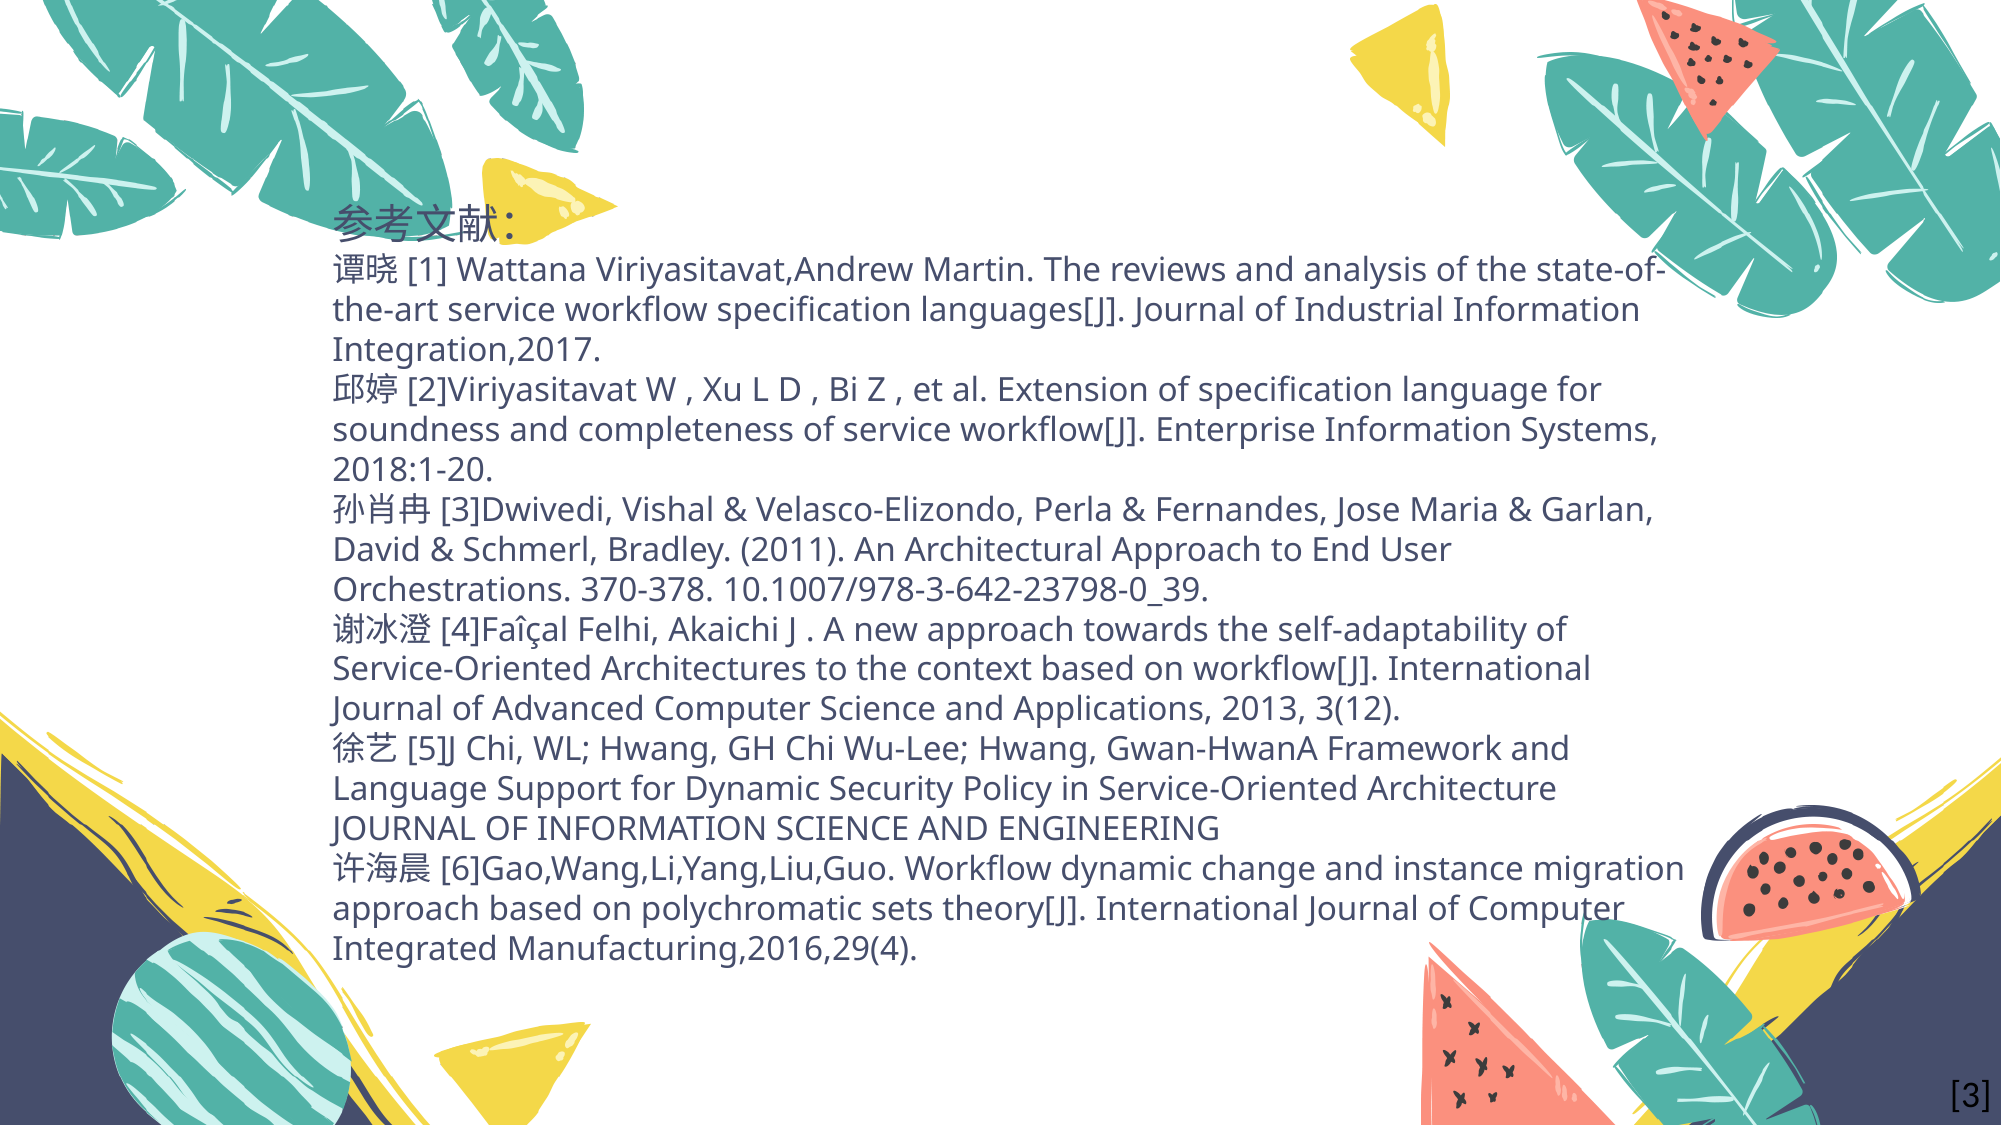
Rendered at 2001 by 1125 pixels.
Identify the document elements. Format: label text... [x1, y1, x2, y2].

text_box 参考文献： 谭晓[1] Wattana Viriyasitavat,Andrew Martin. The reviews and analysis of the state-of-the-art service workflow specification languages[J]. Journal of Industrial Information Integration,2017. 邱婷[2]Viriyasitavat W , Xu L D , Bi Z , et al. Extension of specification language for soundness and completeness of service workflow[J]. Enterprise Information Systems, 2018:1-20. 孙肖冉[3]Dwivedi, Vishal & Velasco-Elizondo, Perla & Fernandes, Jose Maria & Garlan, David & Schmerl, Bradley. (2011). An Architectural Approach to End User Orchestrations. 370-378. 10.1007/978-3-642-23798-0_39. 谢冰澄[4]Faîçal Felhi, Akaichi J . A new approach towards the self-adaptability of Service-Oriented Architectures to the context based on workflow[J]. International Journal of Advanced Computer Science and Applications, 2013, 3(12). 徐艺[5]J Chi, WL; Hwang, GH Chi Wu-Lee; Hwang, Gwan-HwanA Framework and Language Support for Dynamic Security Policy in Service-Oriented Architecture JOURNAL OF INFORMATION SCIENCE AND ENGINEERING 许海晨[6]Gao,Wang,Li,Yang,Liu,Guo. Workflow dynamic change and instance migration approach based on polychromatic sets theory[J]. International Journal of Computer Integrated Manufacturing,2016,29(4). [317, 378, 1702, 787]
picture [0, 0, 690, 293]
picture [0, 698, 637, 1125]
picture [1318, 0, 2000, 322]
picture [1379, 742, 2001, 1125]
